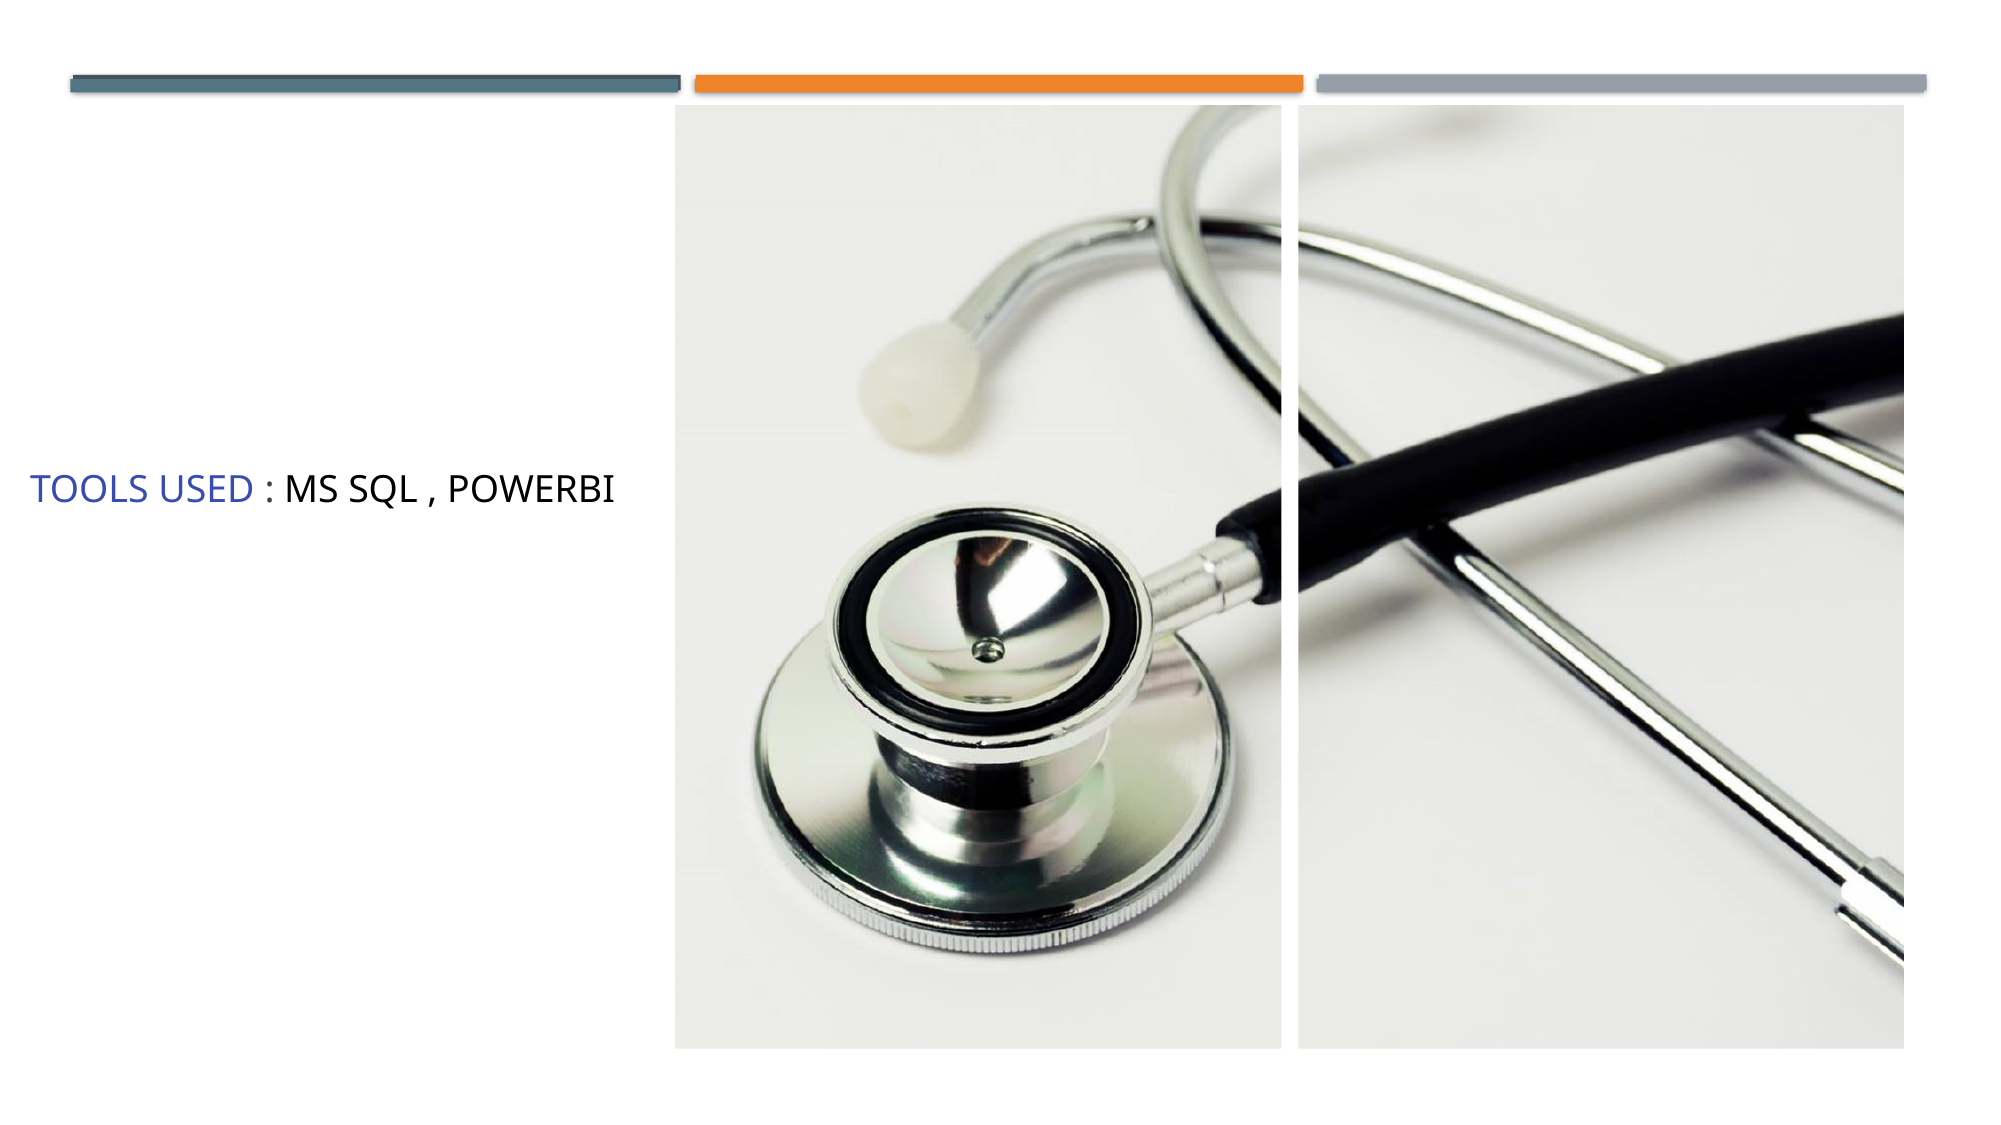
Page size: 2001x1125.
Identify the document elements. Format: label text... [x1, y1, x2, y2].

picture [674, 104, 1905, 1049]
list TOOLS USED : MS SQL , POWERBI [15, 457, 668, 534]
